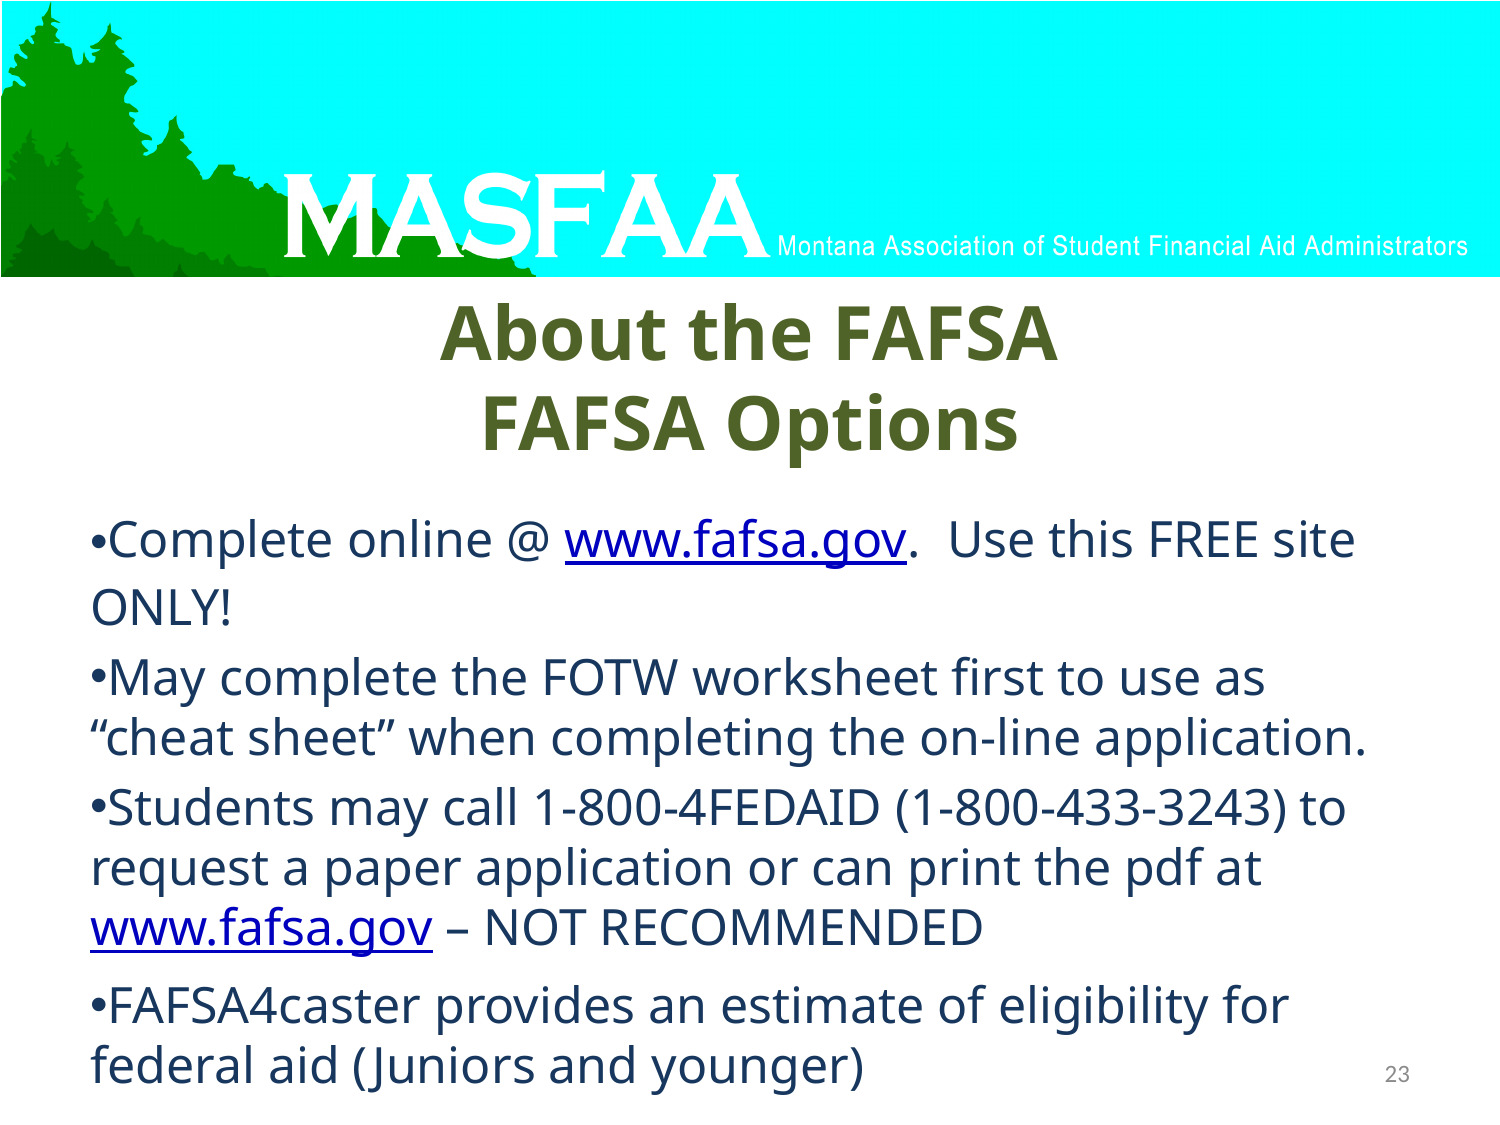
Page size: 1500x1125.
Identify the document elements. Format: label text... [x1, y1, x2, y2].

title About the FAFSA FAFSA Options [112, 274, 1388, 476]
subtitle Complete online @ www.fafsa.gov. Use this FREE site ONLY! May complete the FOTW worksheet first to use as “cheat sheet” when completing the on-line application. Students may call 1-800-4FEDAID (1-800-433-3243) to request a paper application or can print the pdf at www.fafsa.gov – NOT RECOMMENDED FAFSA4caster provides an estimate of eligibility for federal aid (Juniors and younger) [74, 499, 1401, 1076]
slide_number 23 [1074, 1042, 1425, 1103]
